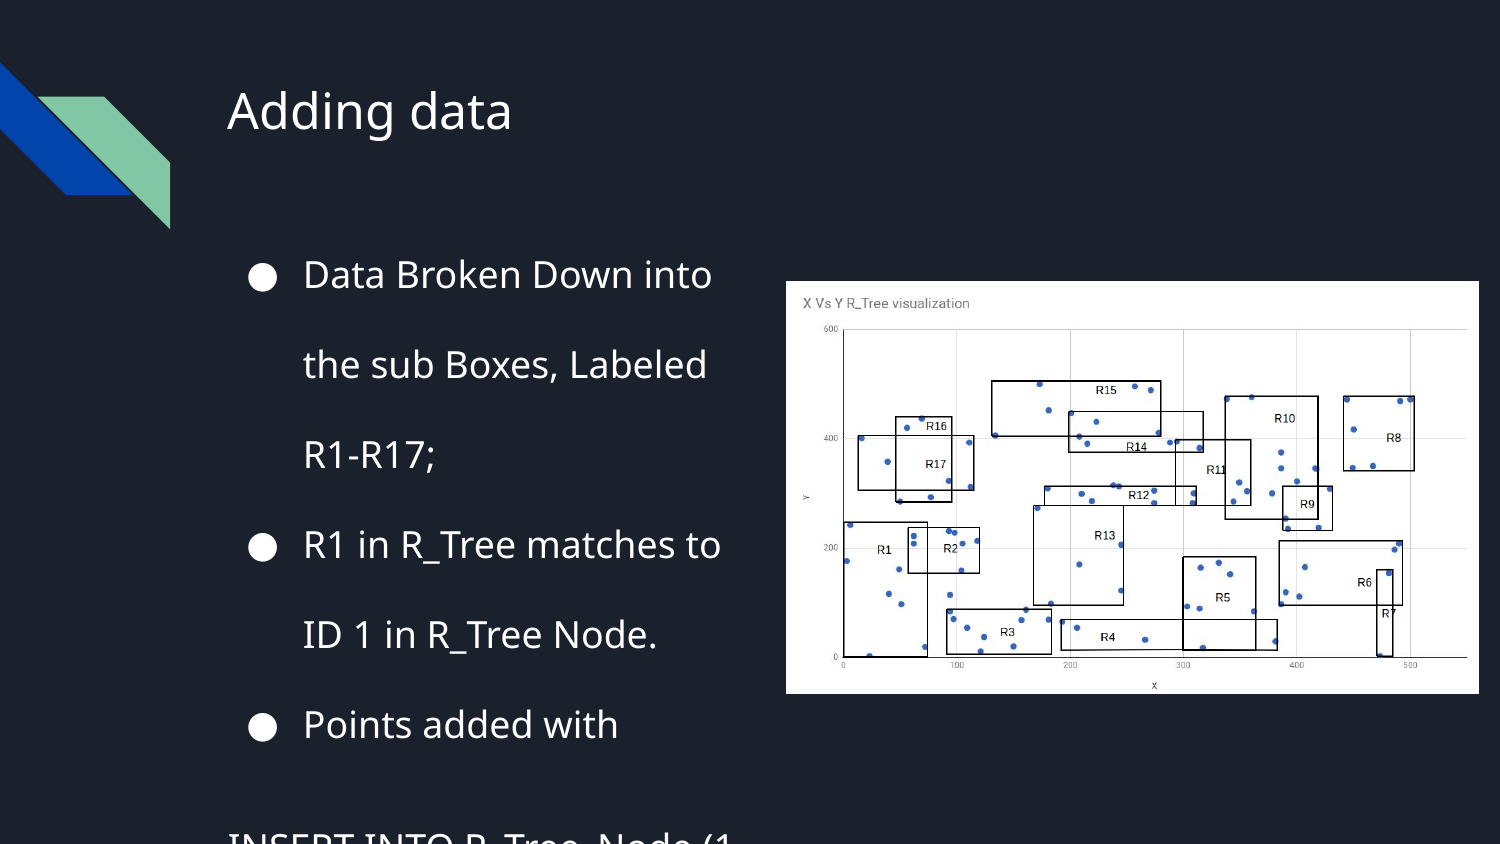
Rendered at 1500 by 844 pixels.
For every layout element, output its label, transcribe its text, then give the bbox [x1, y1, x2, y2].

picture [786, 280, 1479, 694]
list Data Broken Down into the sub Boxes, Labeled R1-R17; R1 in R_Tree matches to ID 1 in R_Tree Node. Points added with INSERT INTO R_Tree_Node (1, POINT(72,19); [212, 191, 787, 669]
title Adding data [212, 64, 1368, 215]
